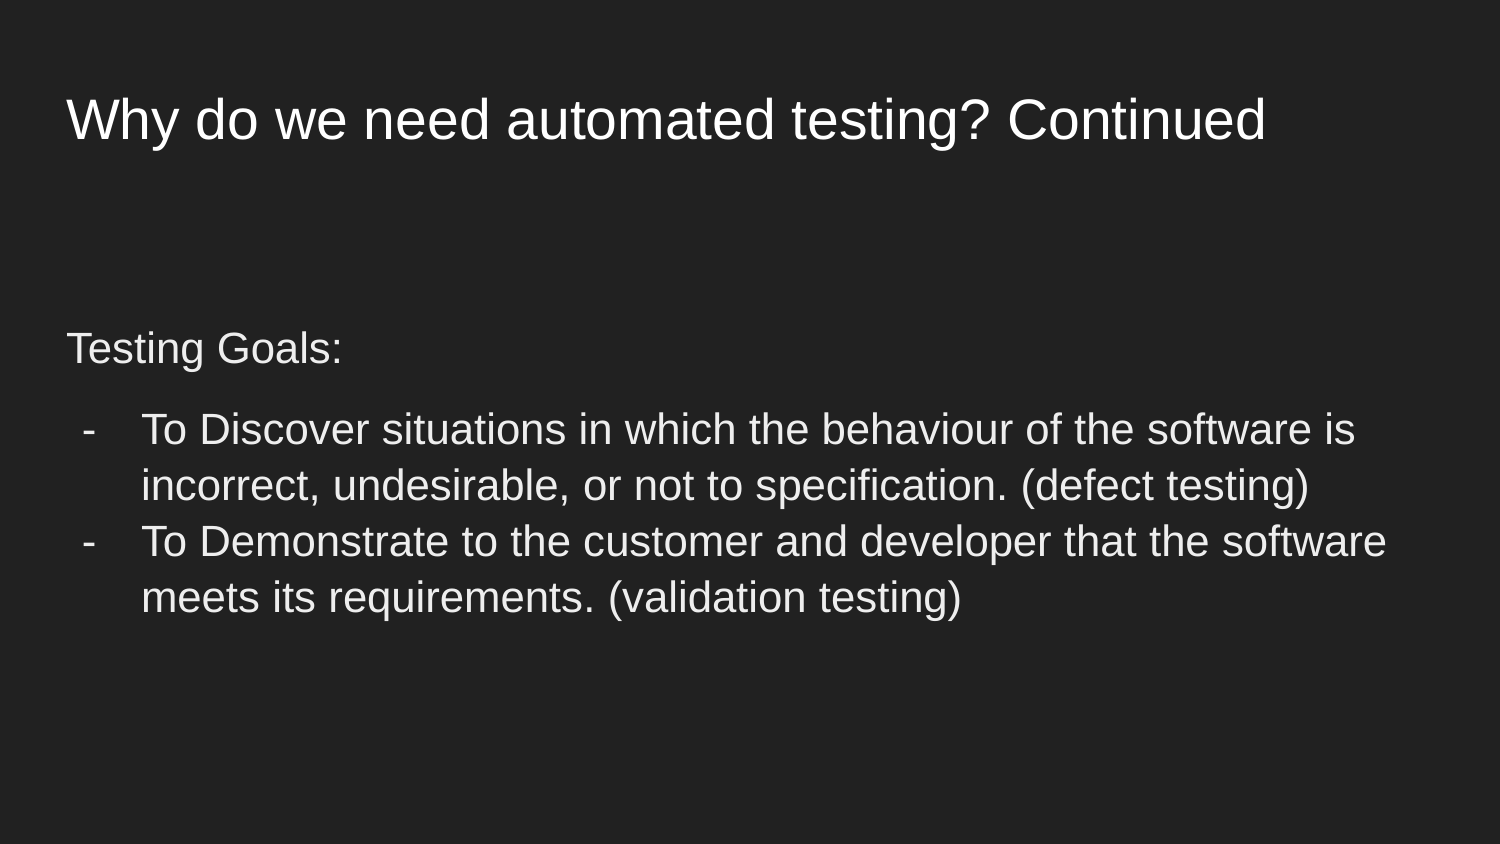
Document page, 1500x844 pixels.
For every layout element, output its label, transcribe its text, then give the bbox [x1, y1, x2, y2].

title Why do we need automated testing? Continued [51, 72, 1449, 167]
list Testing Goals: To Discover situations in which the behaviour of the software is incorrect, undesirable, or not to specification. (defect testing) To Demonstrate to the customer and developer that the software meets its requirements. (validation testing) [51, 189, 1449, 750]
